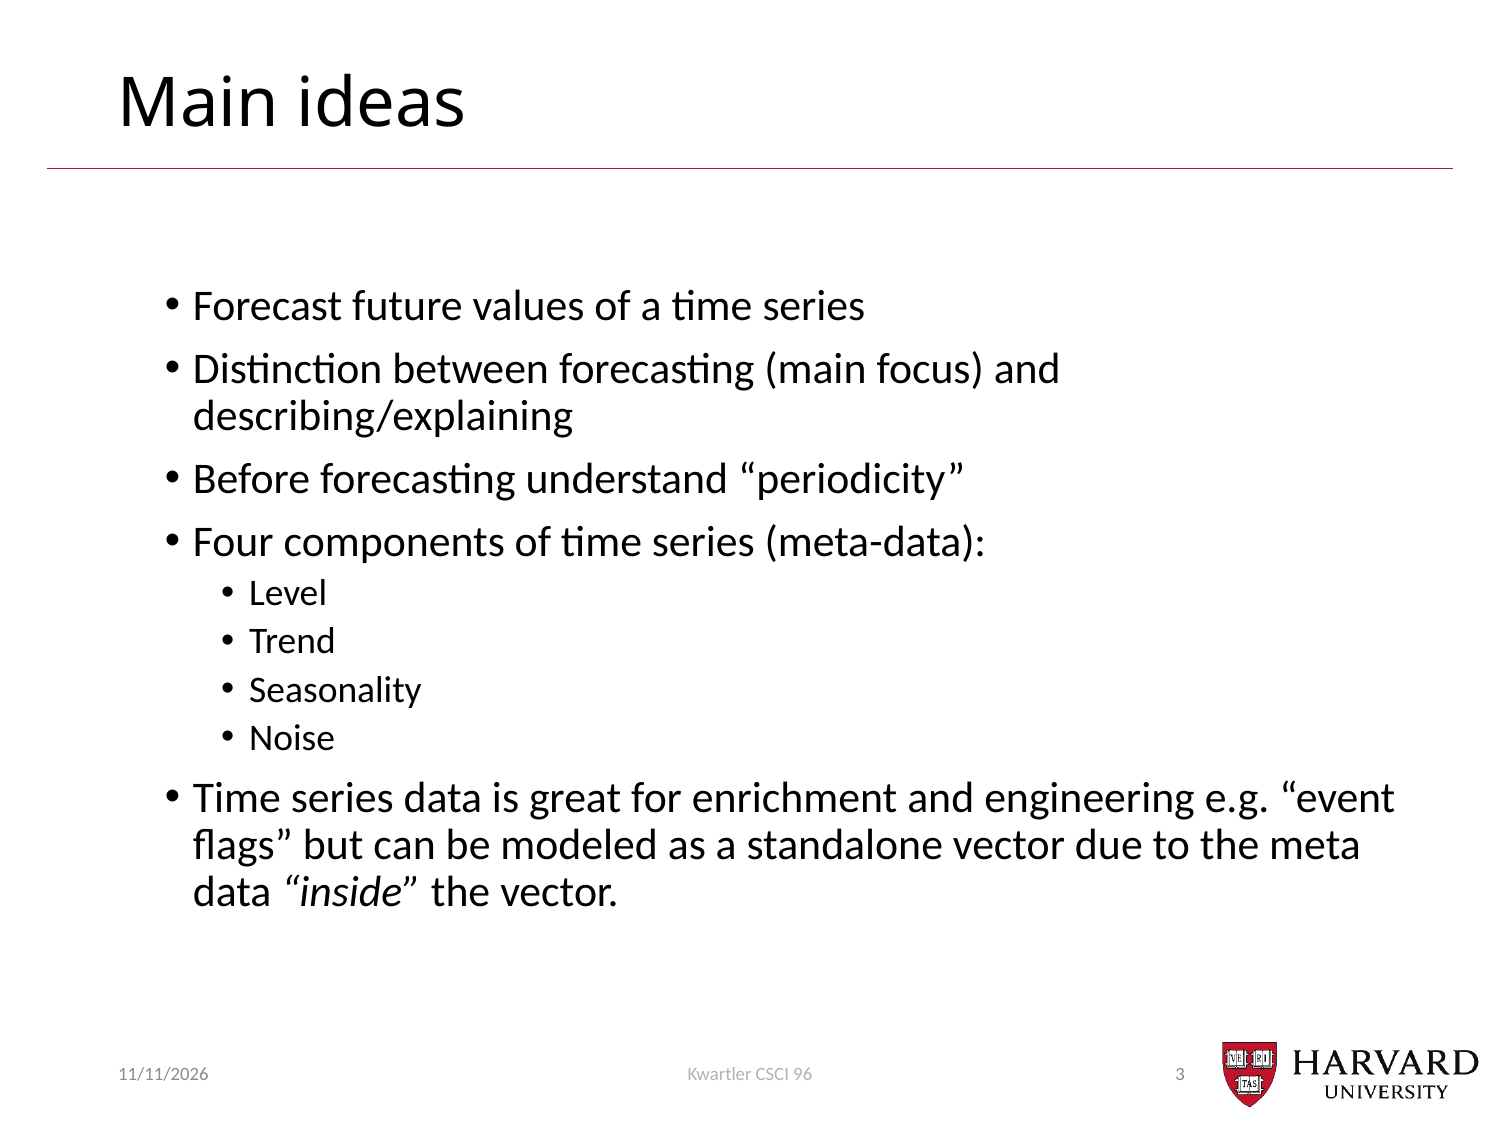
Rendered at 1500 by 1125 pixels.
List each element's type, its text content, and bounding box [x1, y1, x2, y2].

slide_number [103, 1042, 441, 1103]
text_box Forecast future values of a time series Distinction between forecasting (main focus) and describing/explaining Before forecasting understand “periodicity” Four components of time series (meta-data): Level Trend Seasonality Noise Time series data is great for enrichment and engineering e.g. “event flags” but can be modeled as a standalone vector due to the meta data “inside” the vector. [149, 275, 1425, 988]
slide_number 3 [1059, 1042, 1200, 1103]
footer Kwartler CSCI 96 [496, 1042, 1004, 1103]
picture [1200, 1024, 1500, 1125]
title Main ideas [103, 59, 1397, 157]
